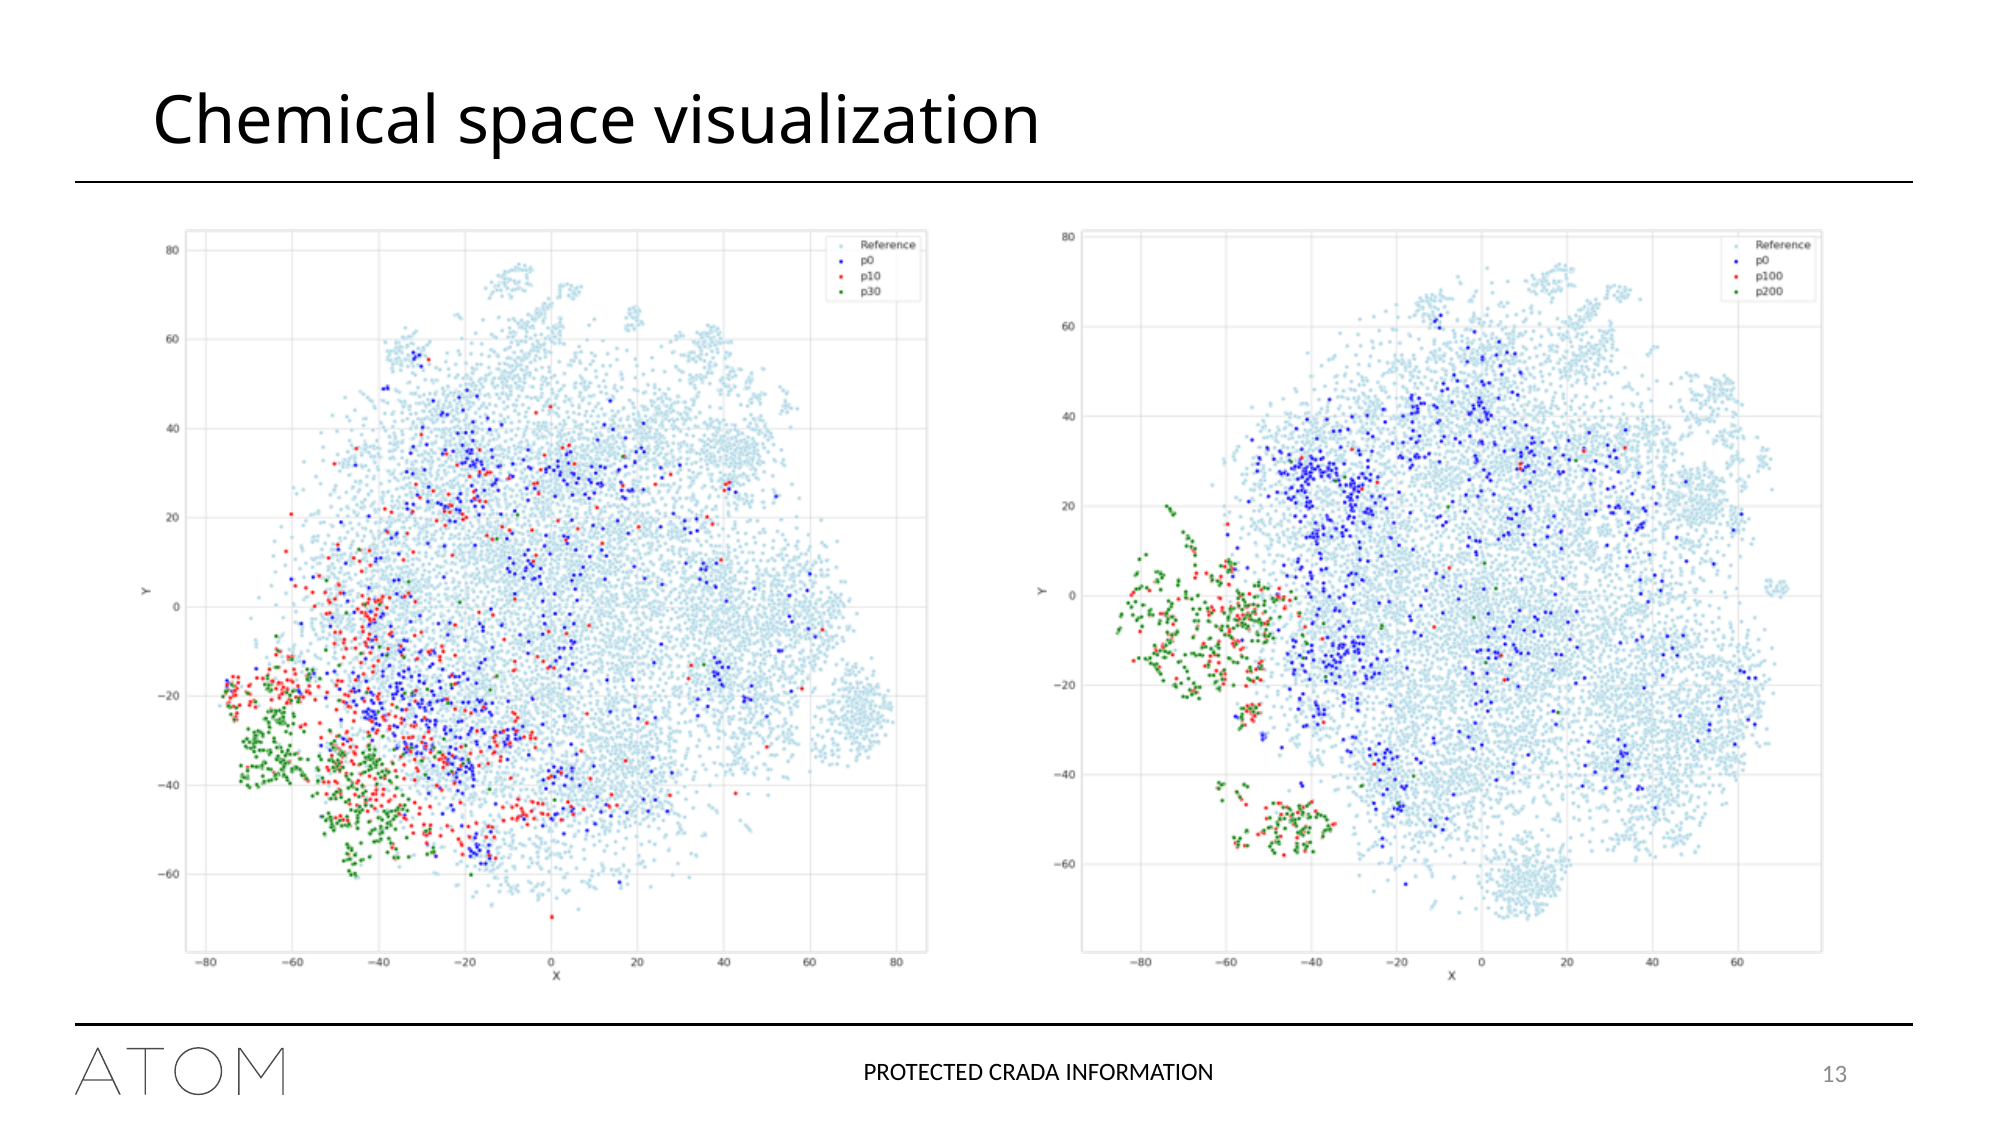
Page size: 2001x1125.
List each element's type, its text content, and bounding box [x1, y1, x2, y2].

picture [1033, 222, 1830, 988]
slide_number 13 [1412, 1042, 1863, 1103]
picture [137, 222, 935, 988]
title Chemical space visualization [137, 76, 1863, 168]
